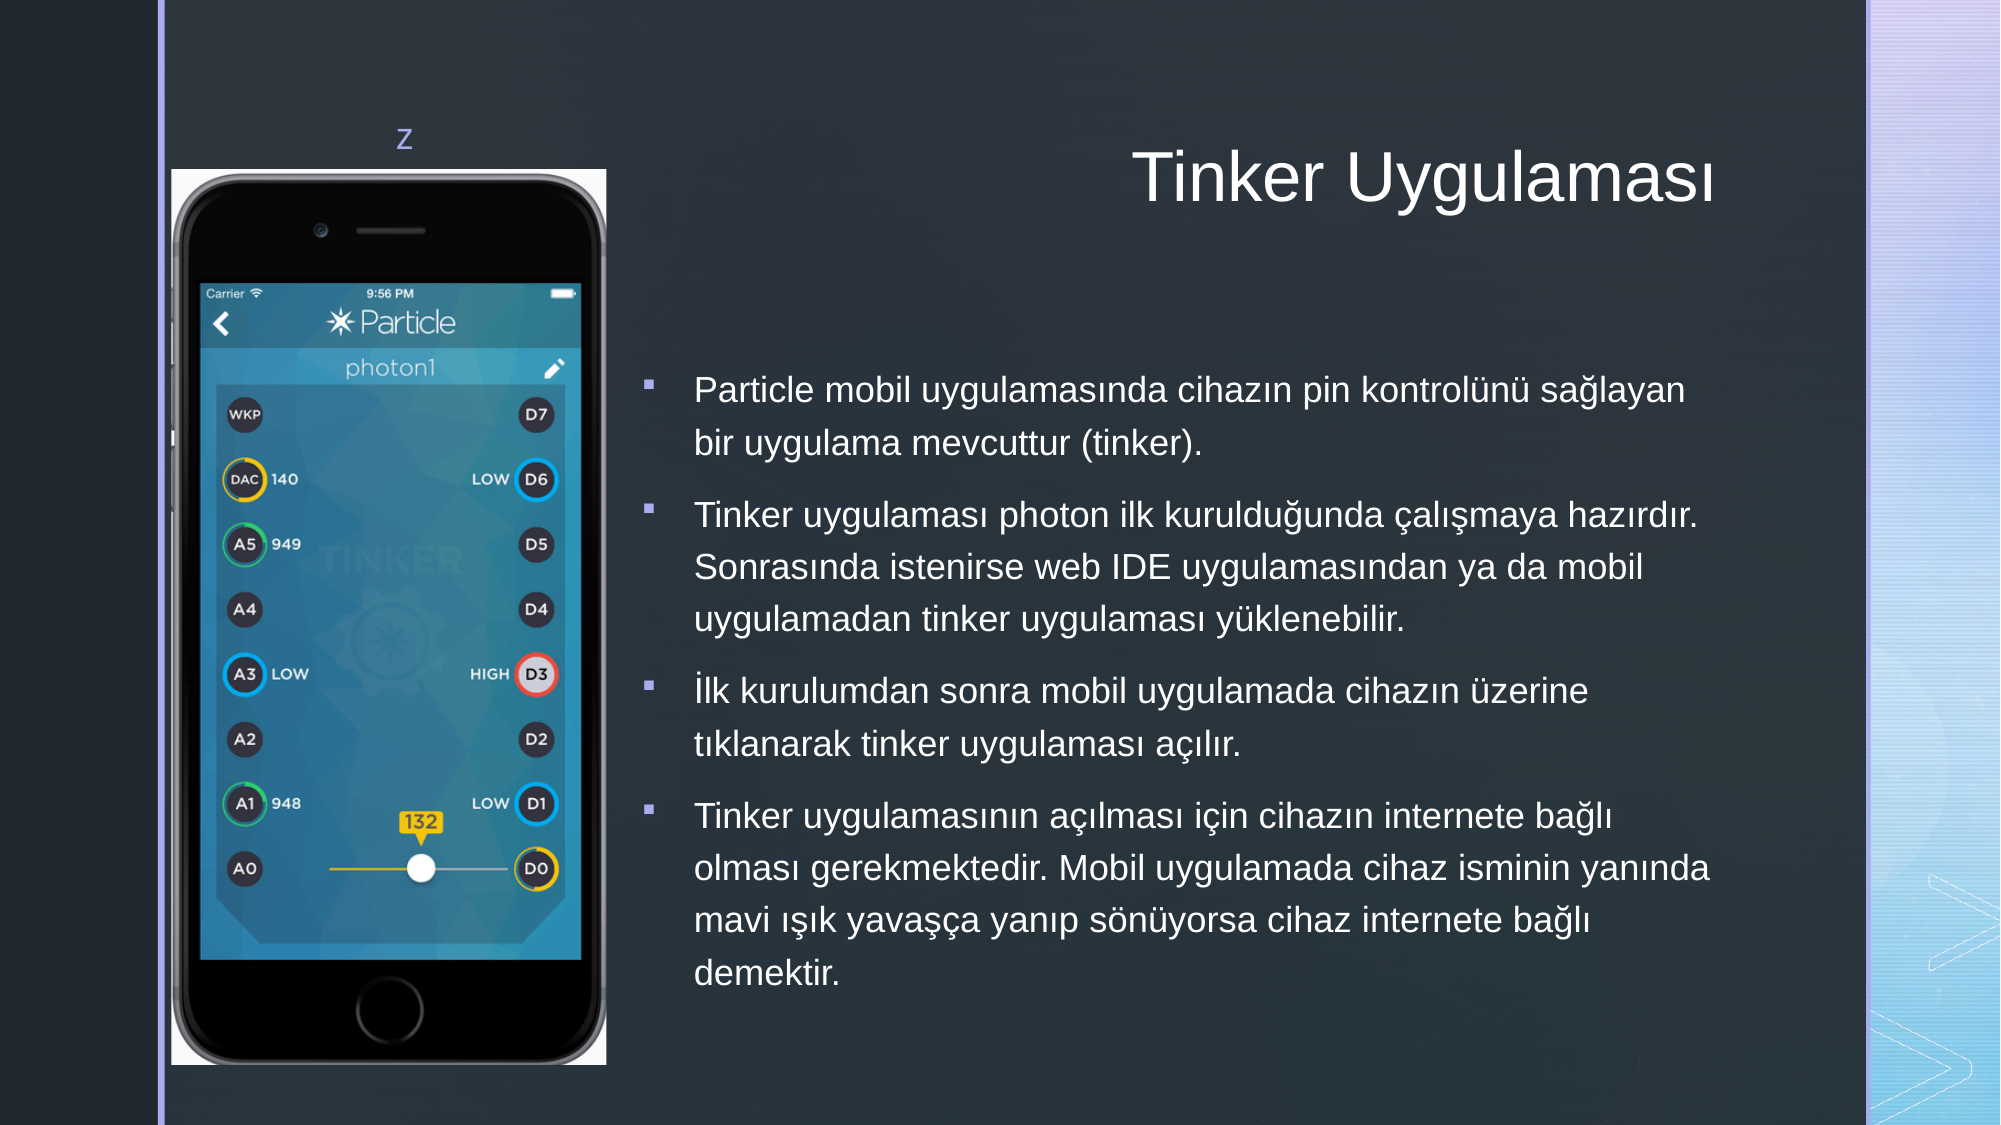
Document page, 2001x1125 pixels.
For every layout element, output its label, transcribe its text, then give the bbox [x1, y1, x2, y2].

list Particle mobil uygulamasında cihazın pin kontrolünü sağlayan bir uygulama mevcuttur (tinker). Tinker uygulaması photon ilk kurulduğunda çalışmaya hazırdır. Sonrasında istenirse web IDE uygulamasından ya da mobil uygulamadan tinker uygulaması yüklenebilir. İlk kurulumdan sonra mobil uygulamada cihazın üzerine tıklanarak tinker uygulaması açılır. Tinker uygulamasının açılması için cihazın internete bağlı olması gerekmektedir. Mobil uygulamada cihaz isminin yanında mavi ışık yavaşça yanıp sönüyorsa cihaz internete bağlı demektir. [625, 347, 1734, 1004]
title Tinker Uygulaması [985, 132, 1734, 283]
picture [171, 169, 607, 1066]
picture [1871, 0, 2001, 1125]
